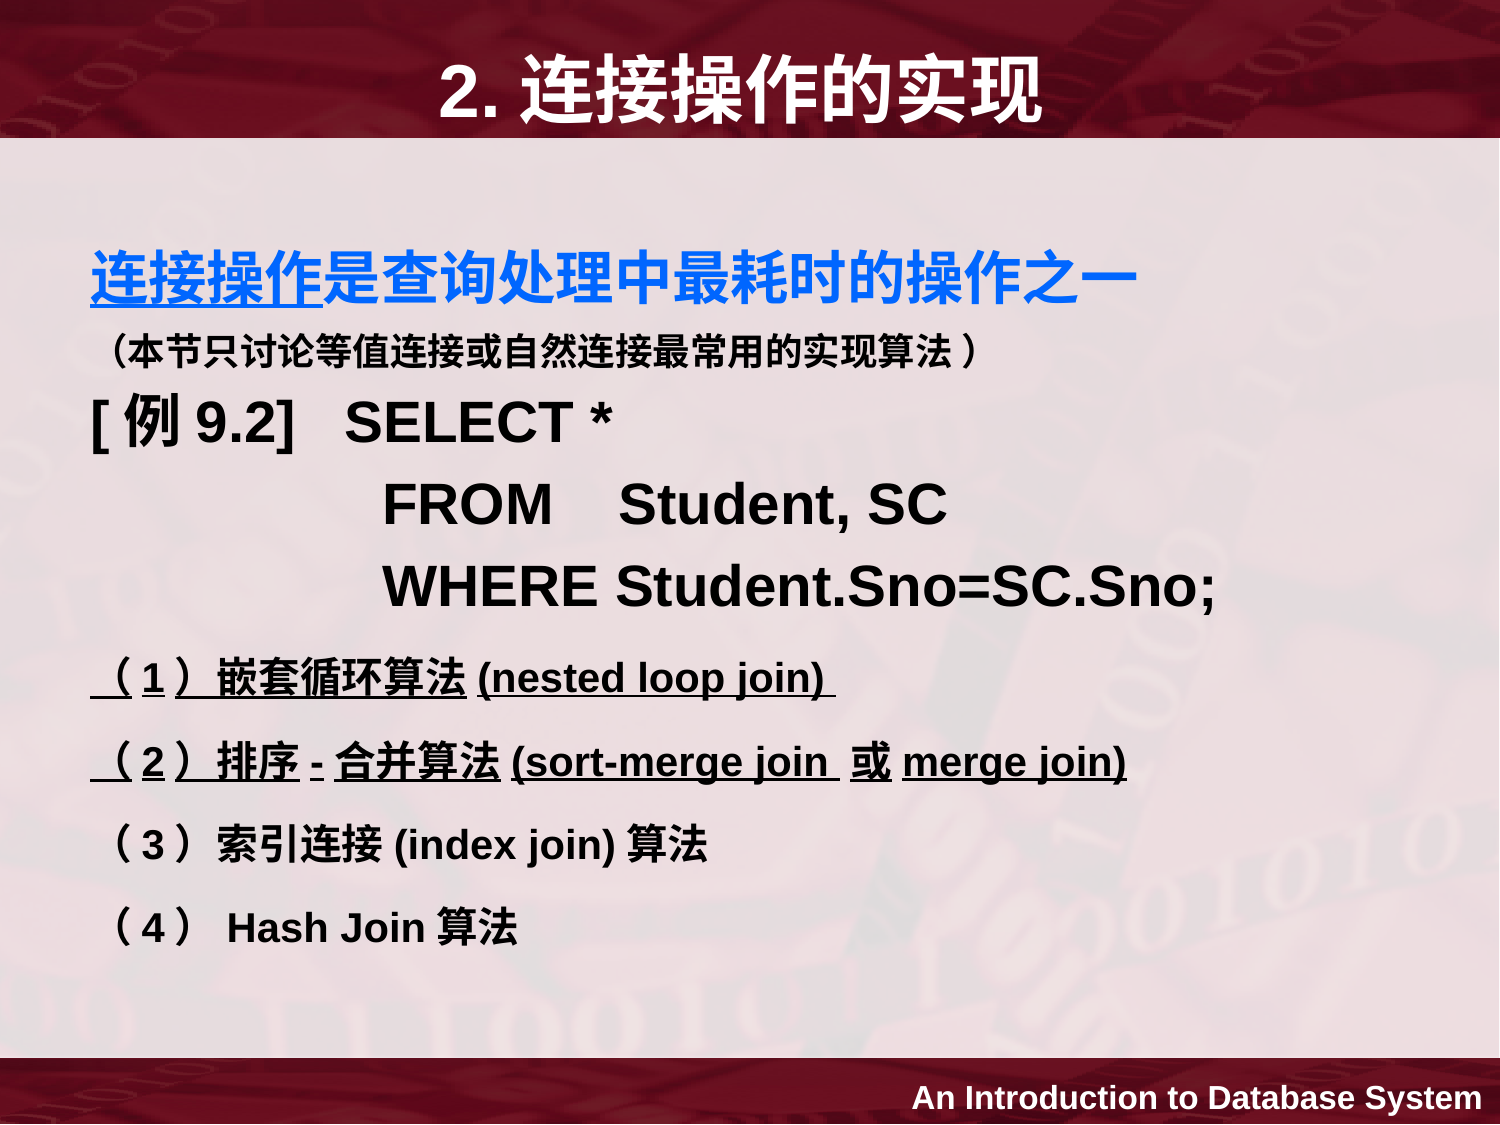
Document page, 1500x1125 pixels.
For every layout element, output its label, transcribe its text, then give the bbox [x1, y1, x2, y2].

picture [0, 0, 1500, 1124]
title 2.连接操作的实现 [75, 0, 1425, 181]
list 连接操作是查询处理中最耗时的操作之一 （本节只讨论等值连接或自然连接最常用的实现算法 ） [例9.2] SELECT * FROM Student, SC WHERE Student.Sno=SC.Sno; （1）嵌套循环算法(nested loop join) （2）排序-合并算法(sort-merge join 或merge join) （3）索引连接(index join)算法 （4）Hash Join算法 [75, 219, 1425, 1017]
